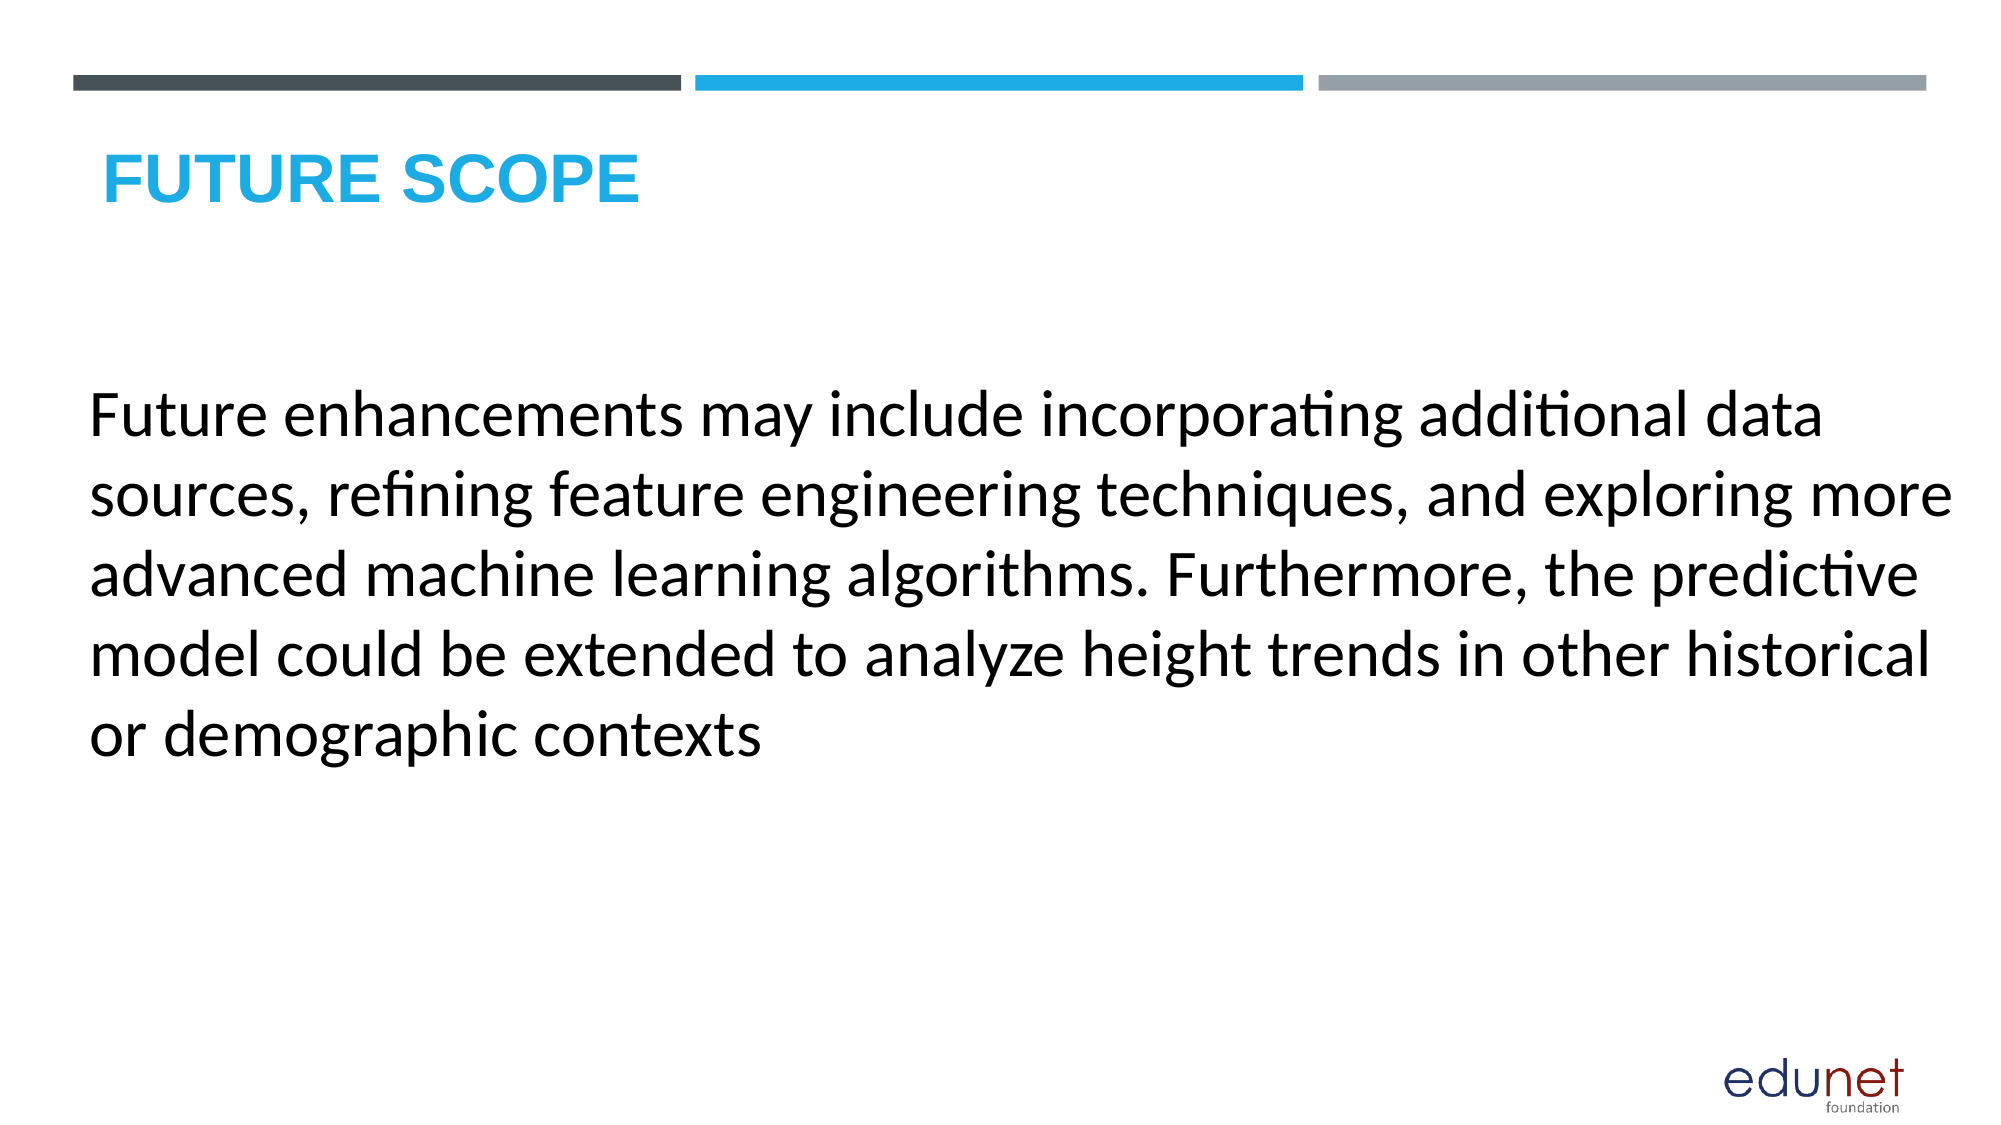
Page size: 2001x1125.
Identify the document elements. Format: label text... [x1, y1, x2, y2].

title FUTURE SCOPE [100, 131, 643, 322]
text_box Future enhancements may include incorporating additional data sources, refining feature engineering techniques, and exploring more advanced machine learning algorithms. Furthermore, the predictive model could be extended to analyze height trends in other historical or demographic contexts [75, 362, 2000, 777]
picture [1724, 1057, 1904, 1113]
